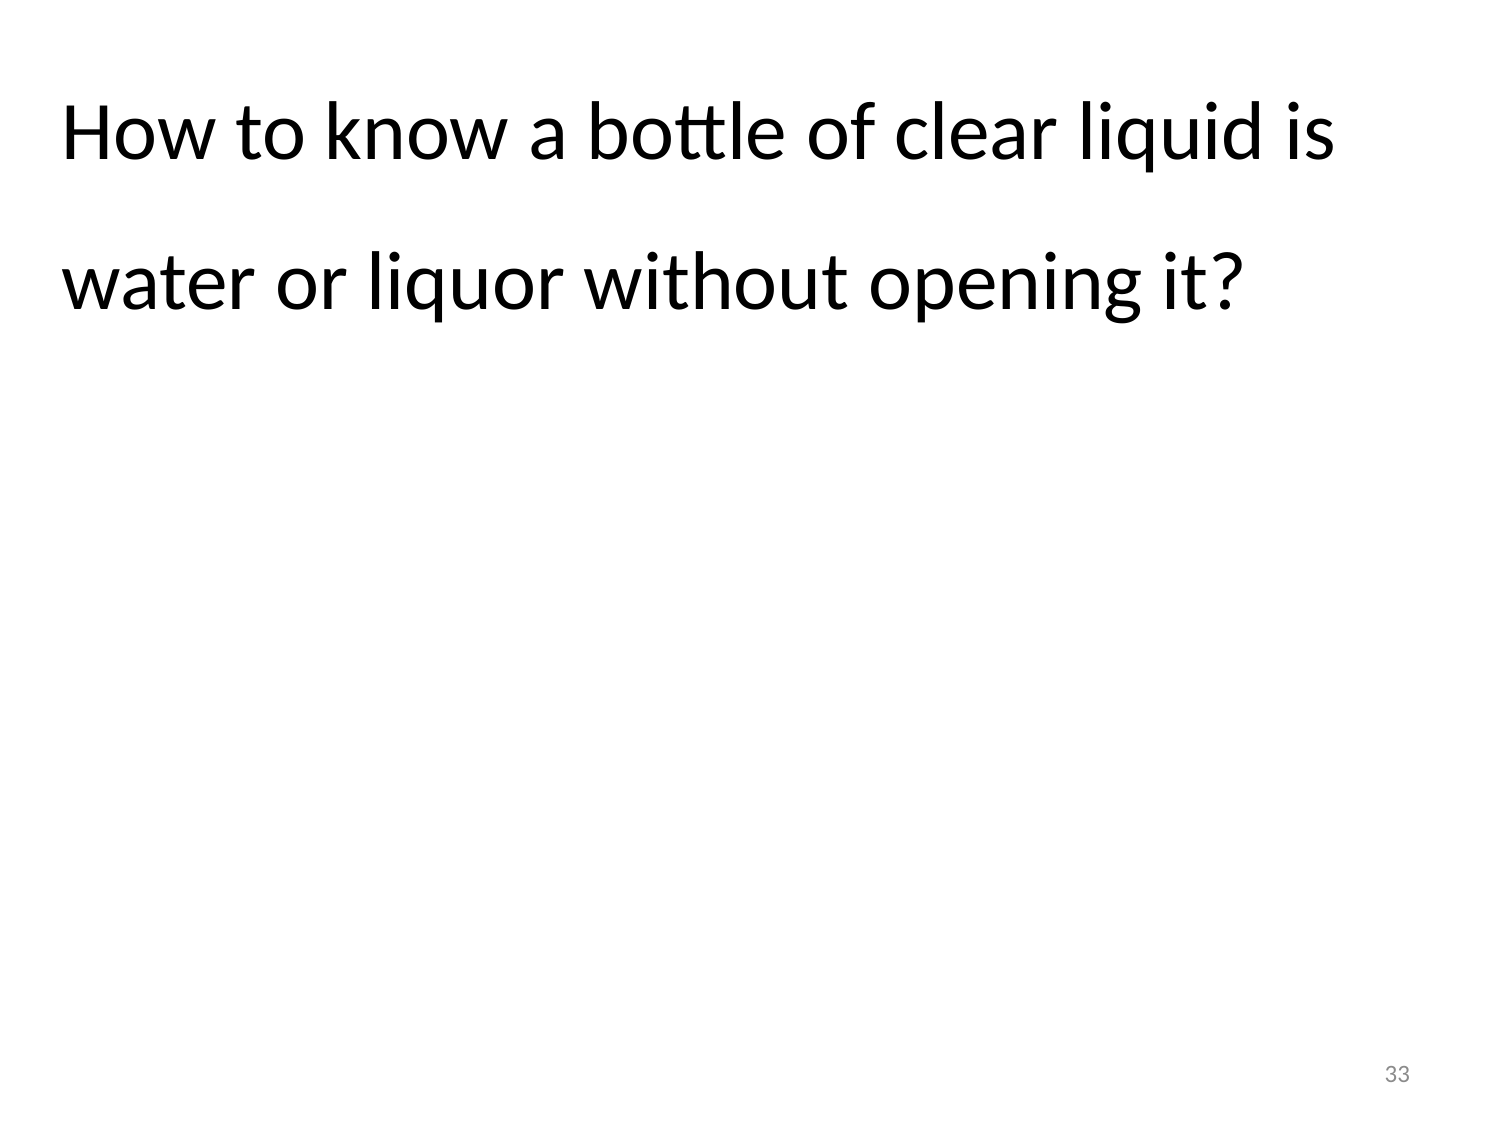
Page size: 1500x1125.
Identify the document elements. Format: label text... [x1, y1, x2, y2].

slide_number 33 [1074, 1042, 1425, 1103]
text_box How to know a bottle of clear liquid is water or liquor without opening it? [47, 19, 1406, 334]
